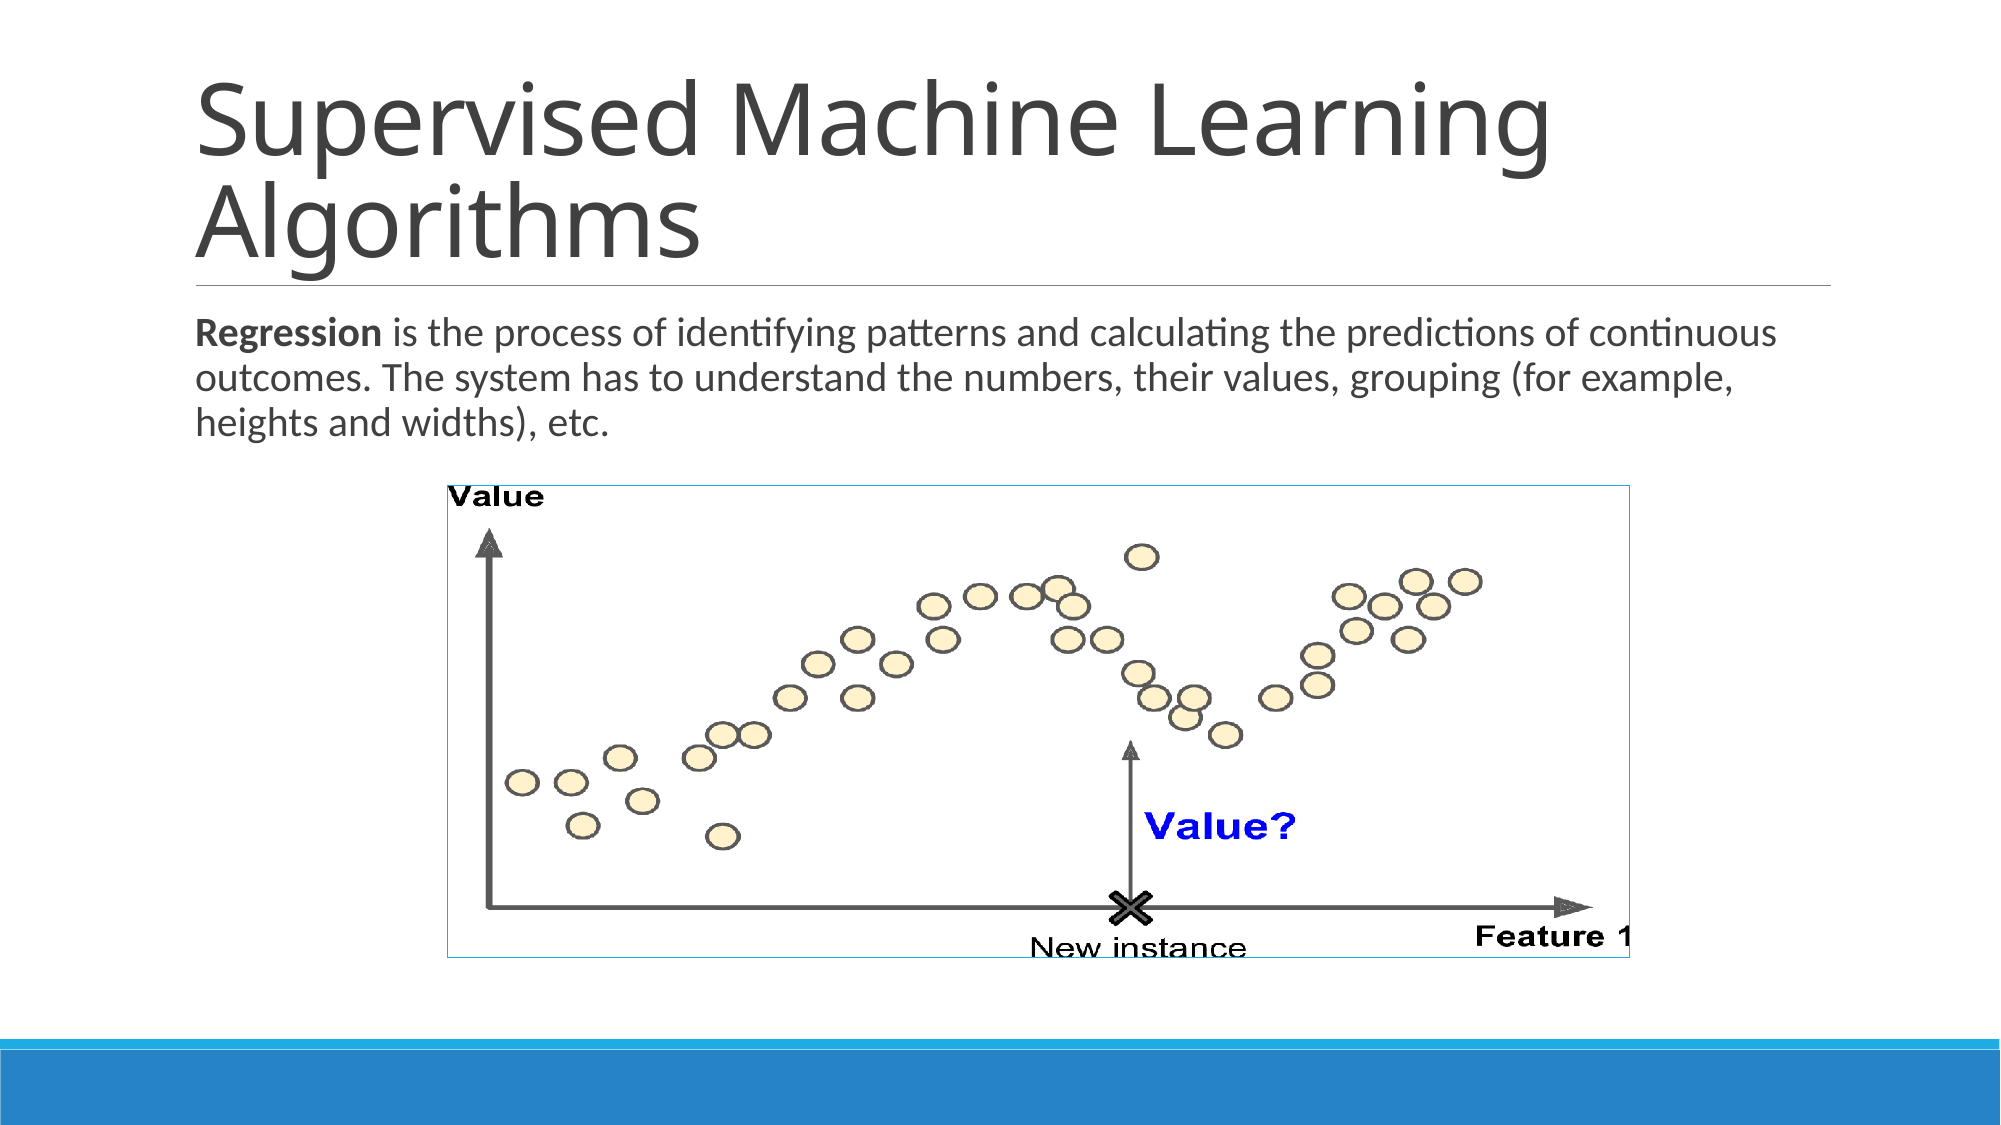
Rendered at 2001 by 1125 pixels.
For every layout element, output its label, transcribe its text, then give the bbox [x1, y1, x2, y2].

title Supervised Machine Learning Algorithms [180, 47, 1830, 285]
picture [447, 484, 1630, 959]
list Regression is the process of identifying patterns and calculating the predictions of continuous outcomes. The system has to understand the numbers, their values, grouping (for example, heights and widths), etc. [180, 302, 1830, 963]
